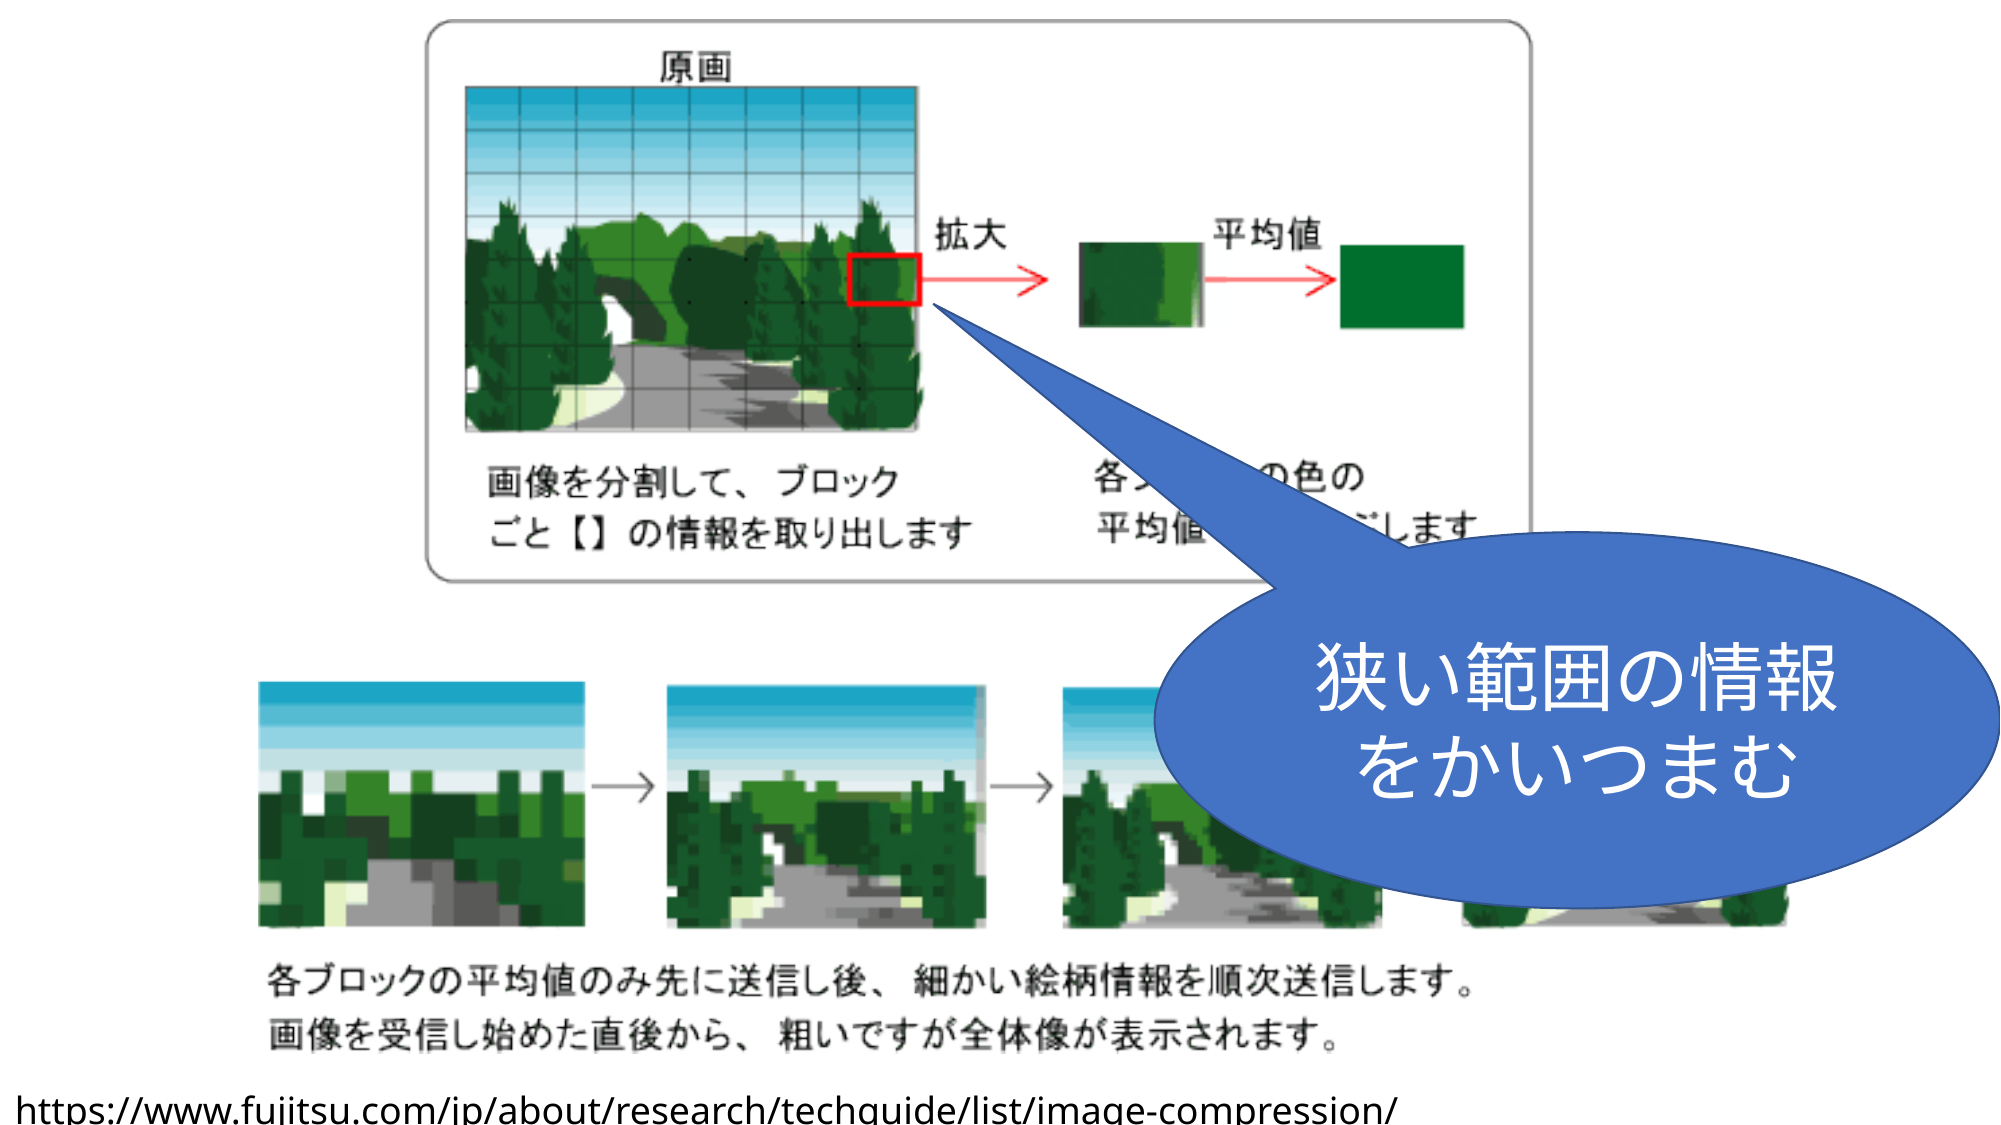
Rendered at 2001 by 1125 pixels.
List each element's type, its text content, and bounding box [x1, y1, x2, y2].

text_box https://www.fujitsu.com/jp/about/research/techguide/list/image-compression/ [0, 1079, 1854, 1125]
picture [257, 19, 1793, 1054]
text_box 狭い範囲の情報をかいつまむ [1793, 557, 2000, 884]
